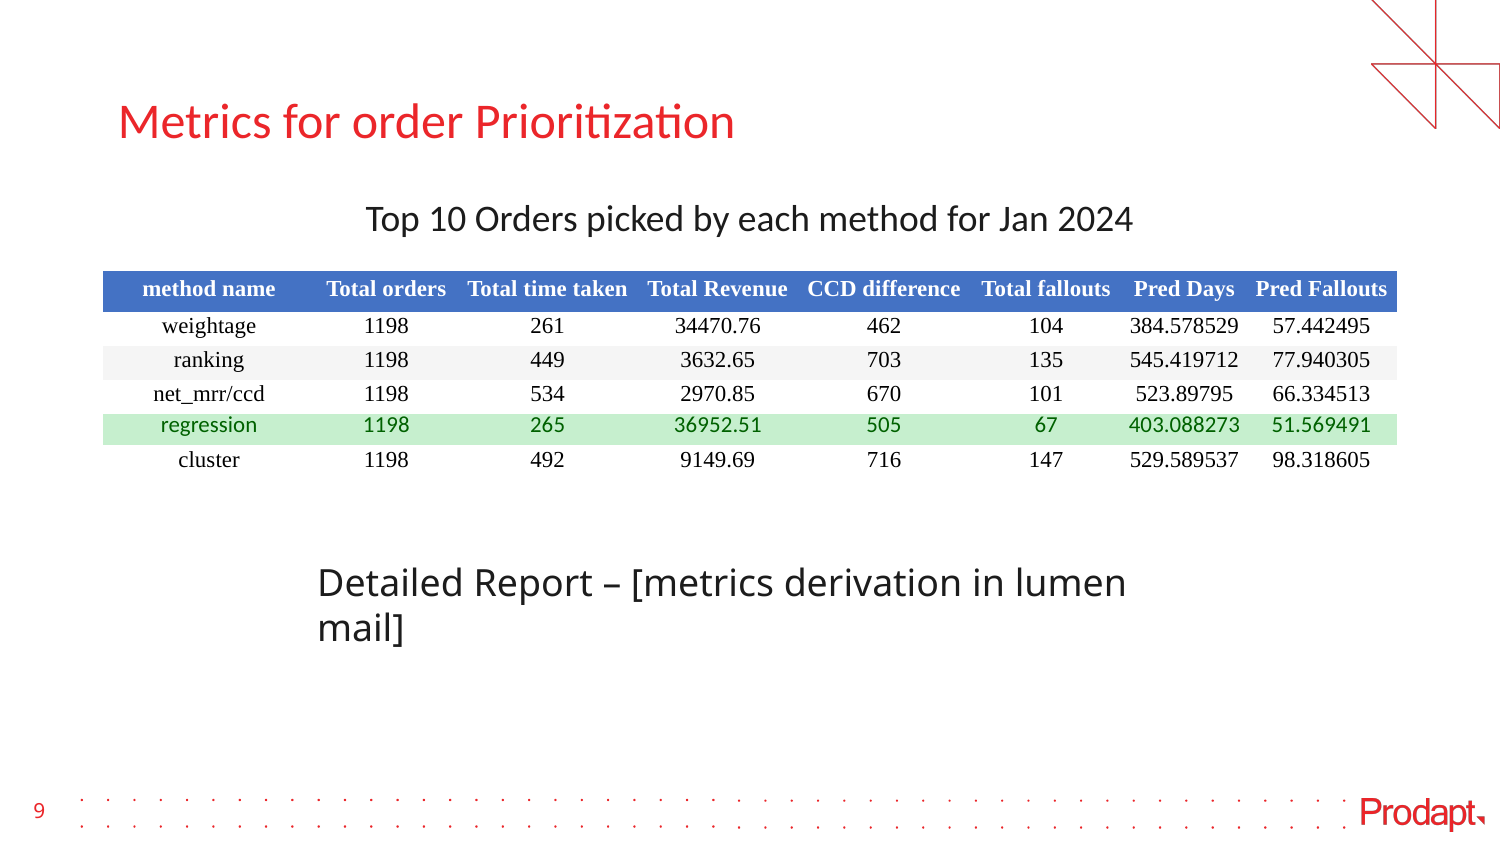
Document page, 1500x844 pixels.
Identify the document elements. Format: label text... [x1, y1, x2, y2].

table_cell cluster [103, 445, 315, 479]
table_cell 403.088273 [1122, 414, 1246, 445]
table_cell 2970.85 [638, 380, 798, 414]
table_cell 1198 [315, 445, 458, 479]
table_cell 104 [970, 312, 1122, 346]
table_header Total orders [315, 271, 458, 312]
table_cell 1198 [315, 380, 458, 414]
table_cell 1198 [315, 346, 458, 380]
table_cell 529.589537 [1122, 445, 1246, 479]
table_cell 1198 [315, 312, 458, 346]
table_cell 449 [458, 346, 638, 380]
table_header Total time taken [458, 271, 638, 312]
table_cell 384.578529 [1122, 312, 1246, 346]
table_cell regression [103, 414, 315, 445]
text_box Top 10 Orders picked by each method for Jan 2024 [343, 187, 1157, 247]
table_header Total fallouts [970, 271, 1122, 312]
table_cell ranking [103, 346, 315, 380]
picture [72, 787, 1355, 830]
table_cell 261 [458, 312, 638, 346]
table_cell 703 [798, 346, 970, 380]
table_cell 9149.69 [638, 445, 798, 479]
picture [1371, 0, 1500, 129]
table_cell 147 [970, 445, 1122, 479]
picture [1361, 798, 1485, 832]
table_header Total Revenue [638, 271, 798, 312]
table_cell 57.442495 [1246, 312, 1397, 346]
table_cell 101 [970, 380, 1122, 414]
table_cell 492 [458, 445, 638, 479]
table_cell 98.318605 [1246, 445, 1397, 479]
table_cell 1198 [315, 414, 458, 445]
table_cell net_mrr/ccd [103, 380, 315, 414]
table_cell 265 [458, 414, 638, 445]
table_header CCD difference [798, 271, 970, 312]
table_header Pred Days [1122, 271, 1246, 312]
table_cell 36952.51 [638, 414, 798, 445]
table_cell weightage [103, 312, 315, 346]
title Metrics for order Prioritization [103, 81, 767, 158]
table_cell 534 [458, 380, 638, 414]
table_header Pred Fallouts [1246, 271, 1397, 312]
table_cell 77.940305 [1246, 346, 1397, 380]
table_cell 51.569491 [1246, 414, 1397, 445]
table_cell 34470.76 [638, 312, 798, 346]
table_cell 135 [970, 346, 1122, 380]
table_cell 716 [798, 445, 970, 479]
table_cell 3632.65 [638, 346, 798, 380]
text_box Detailed Report – [metrics derivation in lumen mail] [302, 551, 1169, 657]
table_cell 66.334513 [1246, 380, 1397, 414]
table_cell 523.89795 [1122, 380, 1246, 414]
table_cell 462 [798, 312, 970, 346]
table_cell 545.419712 [1122, 346, 1246, 380]
table_cell 505 [798, 414, 970, 445]
table_cell 670 [798, 380, 970, 414]
table_cell 67 [970, 414, 1122, 445]
table_header method name [103, 271, 315, 312]
